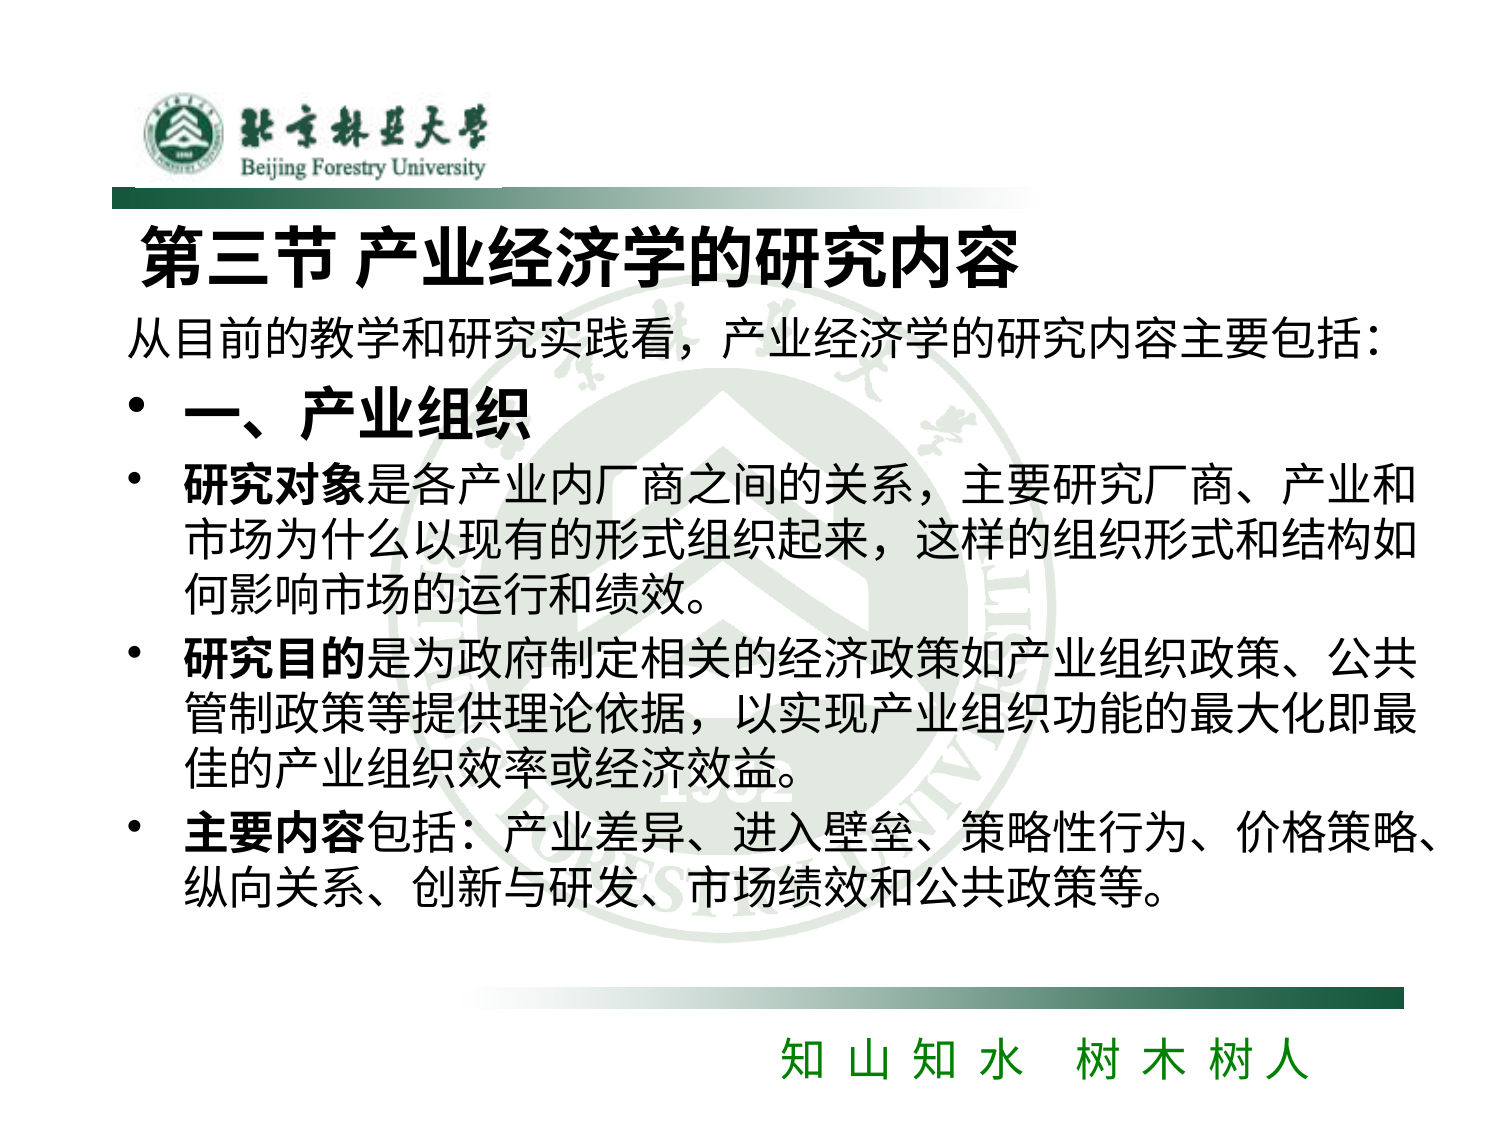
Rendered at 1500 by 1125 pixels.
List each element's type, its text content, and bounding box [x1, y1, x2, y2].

list 从目前的教学和研究实践看，产业经济学的研究内容主要包括： 一、产业组织 研究对象是各产业内厂商之间的关系，主要研究厂商、产业和市场为什么以现有的形式组织起来，这样的组织形式和结构如何影响市场的运行和绩效。 研究目的是为政府制定相关的经济政策如产业组织政策、公共管制政策等提供理论依据，以实现产业组织功能的最大化即最佳的产业组织效率或经济效益。 主要内容包括：产业差异、进入壁垒、策略性行为、价格策略、纵向关系、创新与研发、市场绩效和公共政策等。 [112, 302, 1436, 988]
title 第三节 产业经济学的研究内容 [123, 208, 1376, 300]
picture [350, 988, 1404, 1009]
picture [112, 78, 1167, 209]
